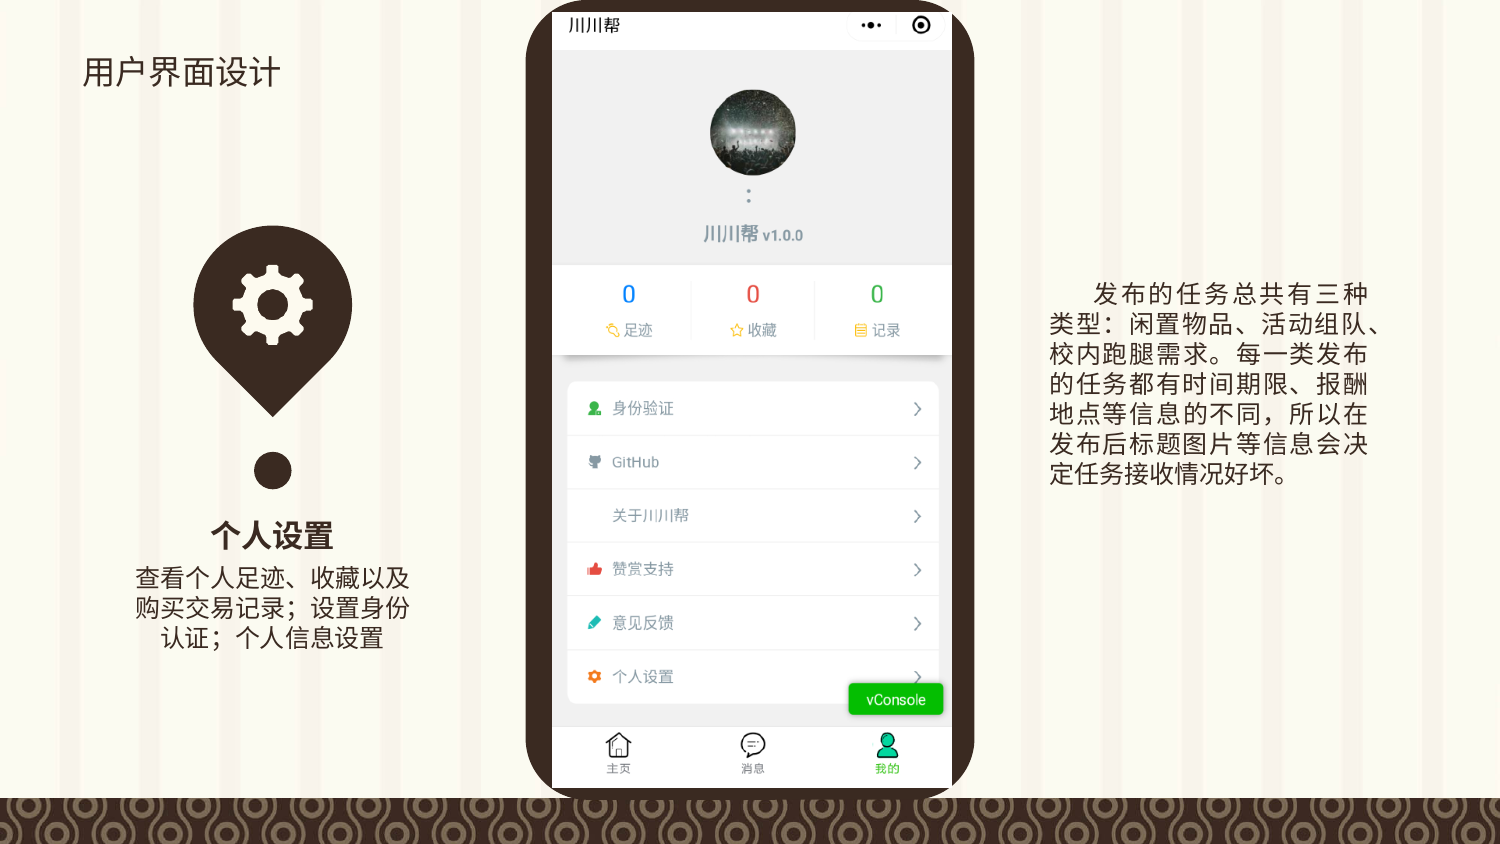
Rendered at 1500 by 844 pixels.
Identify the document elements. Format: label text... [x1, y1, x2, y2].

picture [0, 0, 1500, 844]
text_box 用户界面设计 [67, 43, 551, 99]
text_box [193, 225, 353, 490]
text_box [528, 0, 950, 43]
text_box 个人设置 查看个人足迹、收藏以及购买交易记录；设置身份认证；个人信息设置 [113, 510, 433, 659]
text_box [952, 13, 960, 21]
text_box [525, 99, 561, 794]
text_box 发布的任务总共有三种类型：闲置物品、活动组队、校内跑腿需求。每一类发布的任务都有时间期限、报酬地点等信息的不同，所以在发布后标题图片等信息会决定任务接收情况好坏。 [996, 271, 1383, 496]
